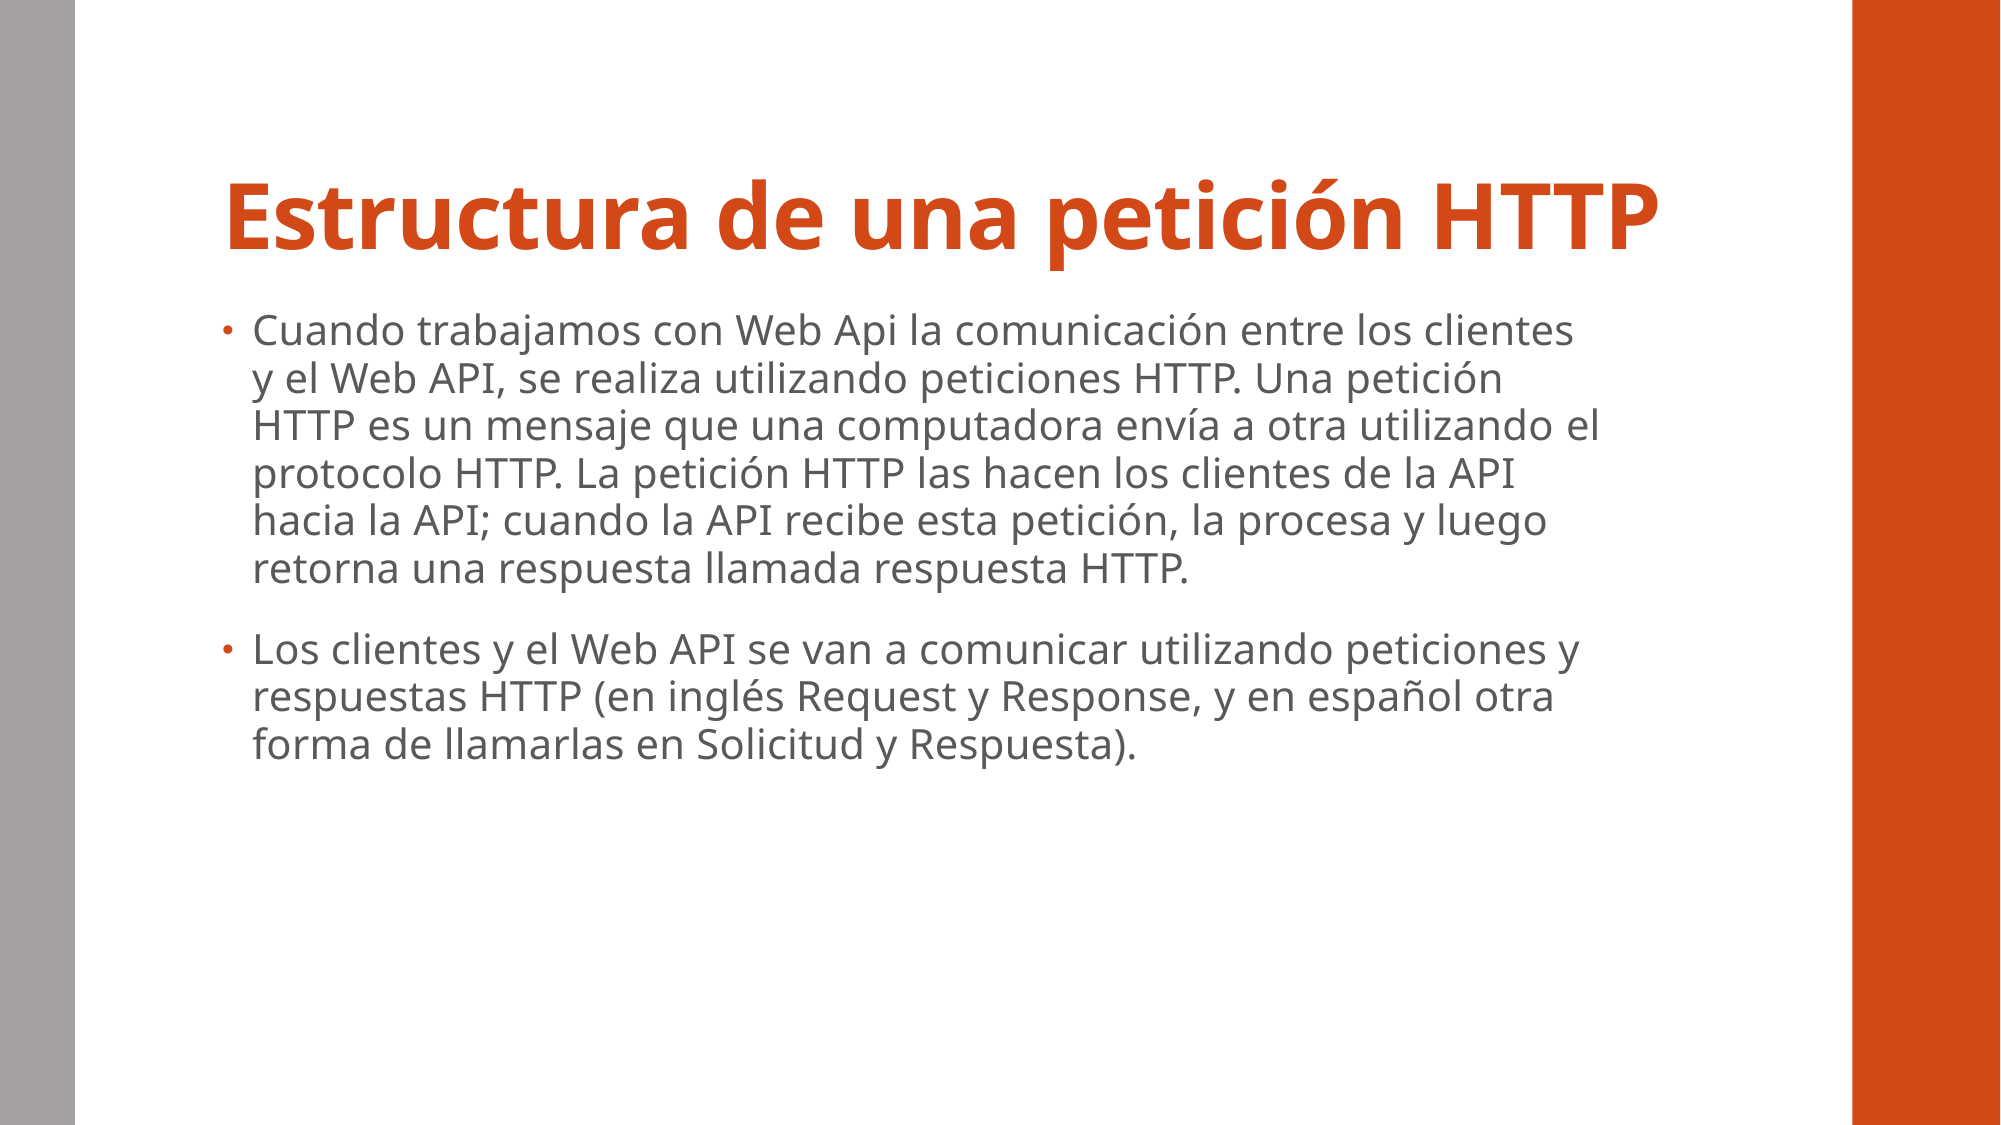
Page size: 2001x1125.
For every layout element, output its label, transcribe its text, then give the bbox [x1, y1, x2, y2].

list Cuando trabajamos con Web Api la comunicación entre los clientes y el Web API, se realiza utilizando peticiones HTTP. Una petición HTTP es un mensaje que una computadora envía a otra utilizando el protocolo HTTP. La petición HTTP las hacen los clientes de la API hacia la API; cuando la API recibe esta petición, la procesa y luego retorna una respuesta llamada respuesta HTTP. Los clientes y el Web API se van a comunicar utilizando peticiones y respuestas HTTP (en inglés Request y Response, y en español otra forma de llamarlas en Solicitud y Respuesta). [206, 299, 1617, 1014]
title Estructura de una petición HTTP [206, 48, 1797, 278]
